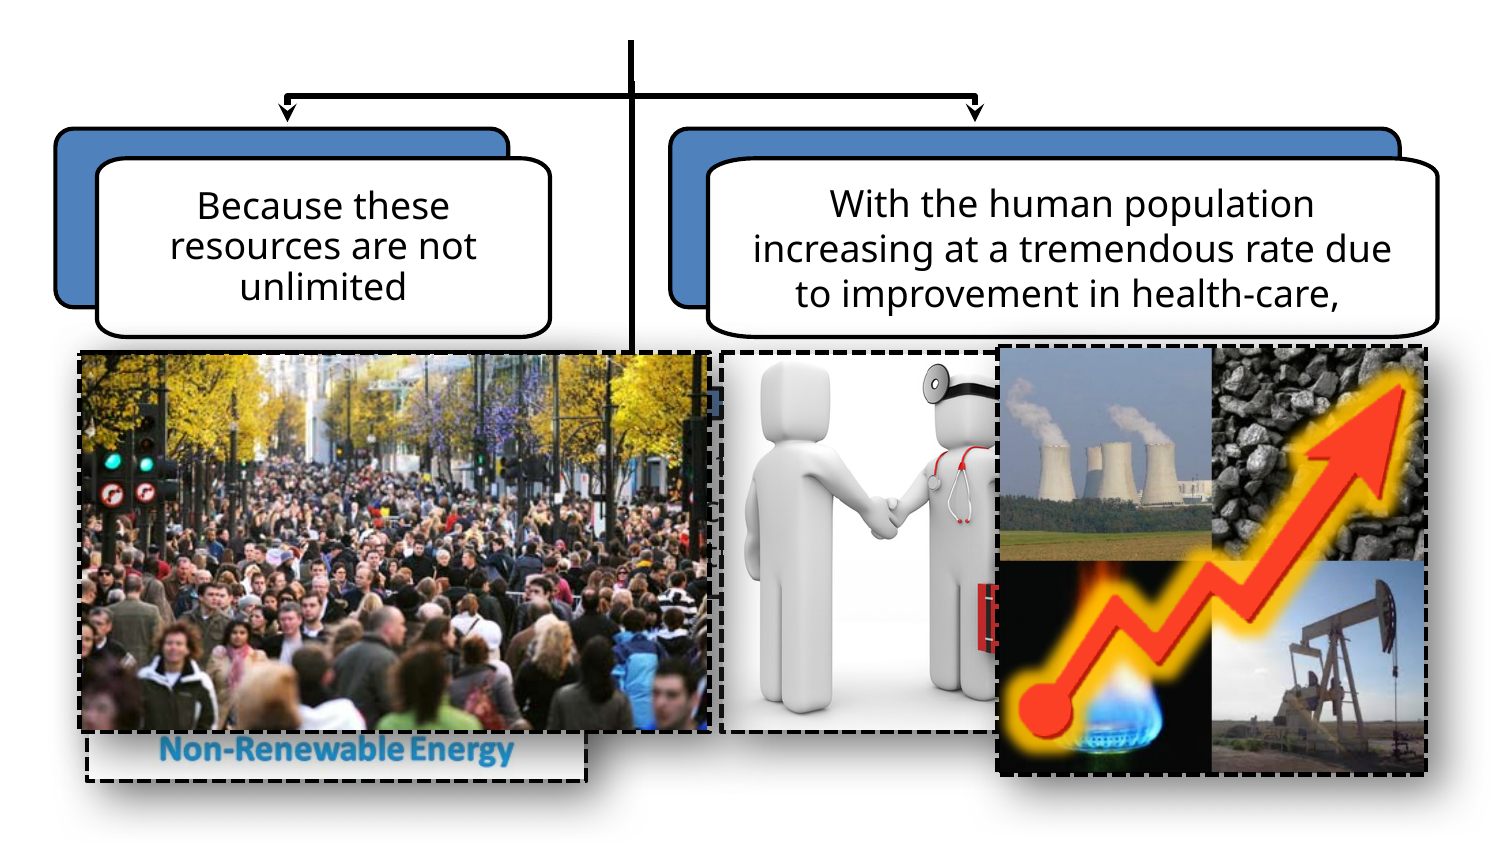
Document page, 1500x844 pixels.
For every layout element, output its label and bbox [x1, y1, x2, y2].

text_box [287, 40, 976, 383]
text_box [713, 391, 718, 598]
picture [81, 354, 708, 779]
text_box [979, 128, 1438, 338]
text_box [55, 128, 282, 338]
picture [723, 348, 1426, 773]
